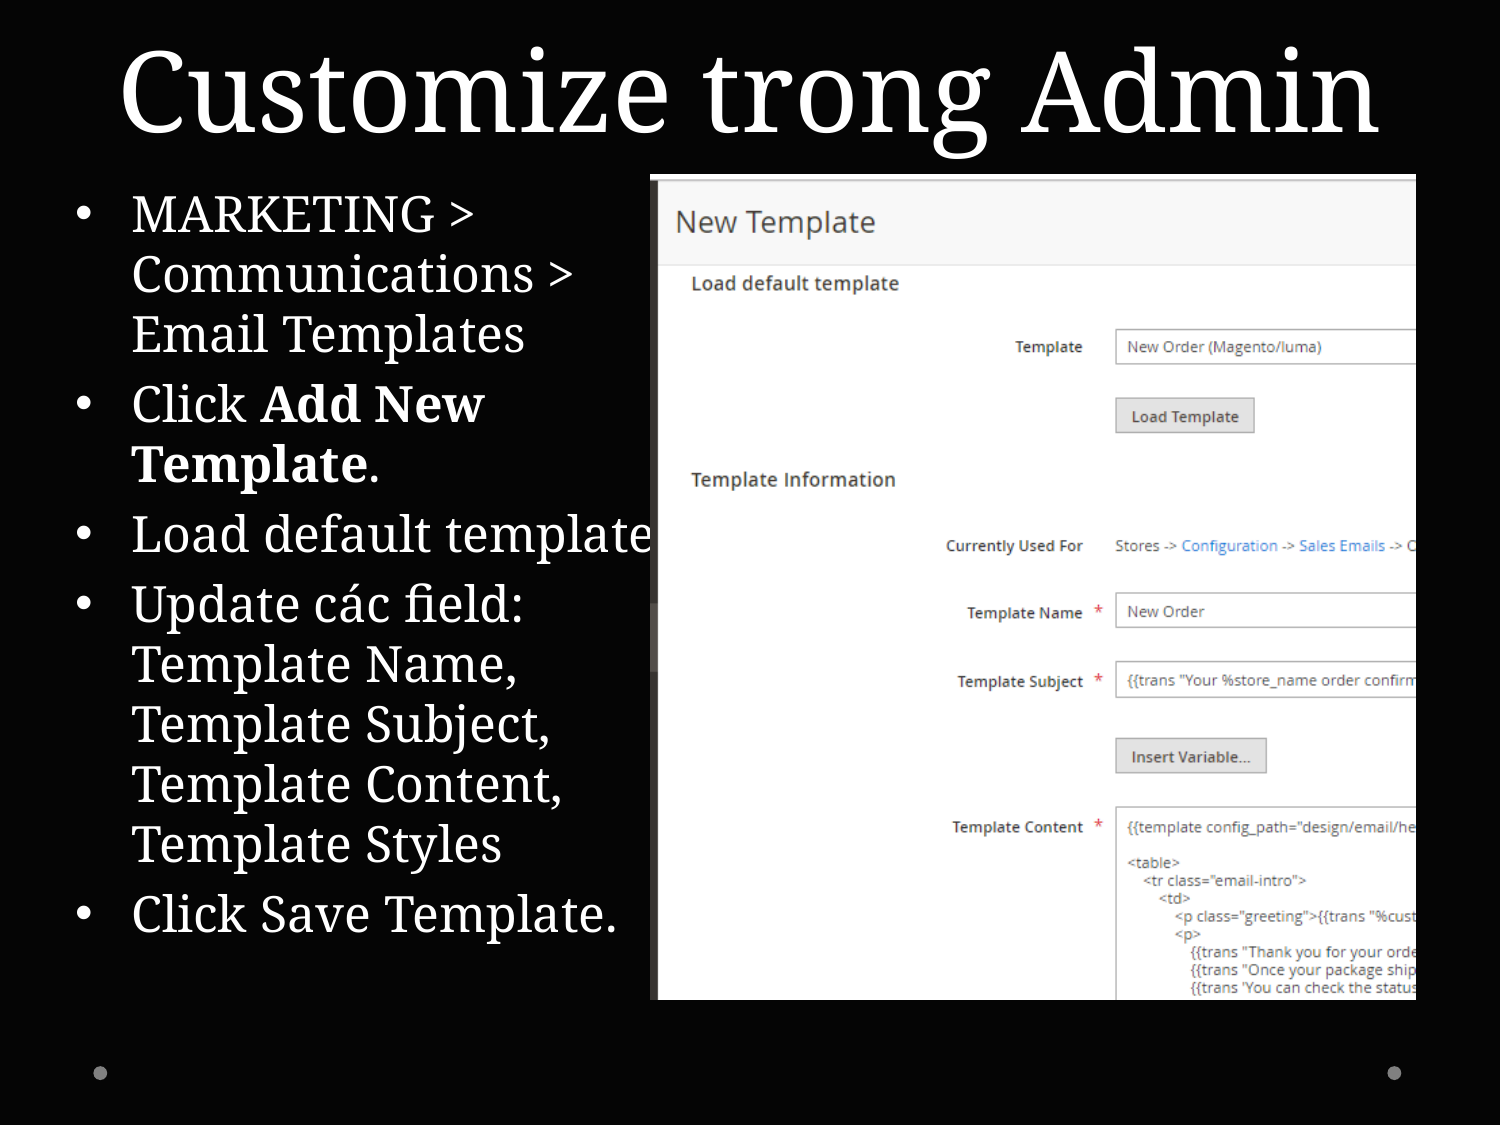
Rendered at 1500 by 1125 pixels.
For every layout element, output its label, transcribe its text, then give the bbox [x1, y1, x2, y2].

picture [649, 174, 1416, 1001]
list MARKETING > Communications > Email Templates Click Add New Template. Load default template Update các field: Template Name, Template Subject, Template Content, Template Styles Click Save Template. [60, 174, 648, 1005]
title Customize trong Admin [75, 0, 1425, 163]
